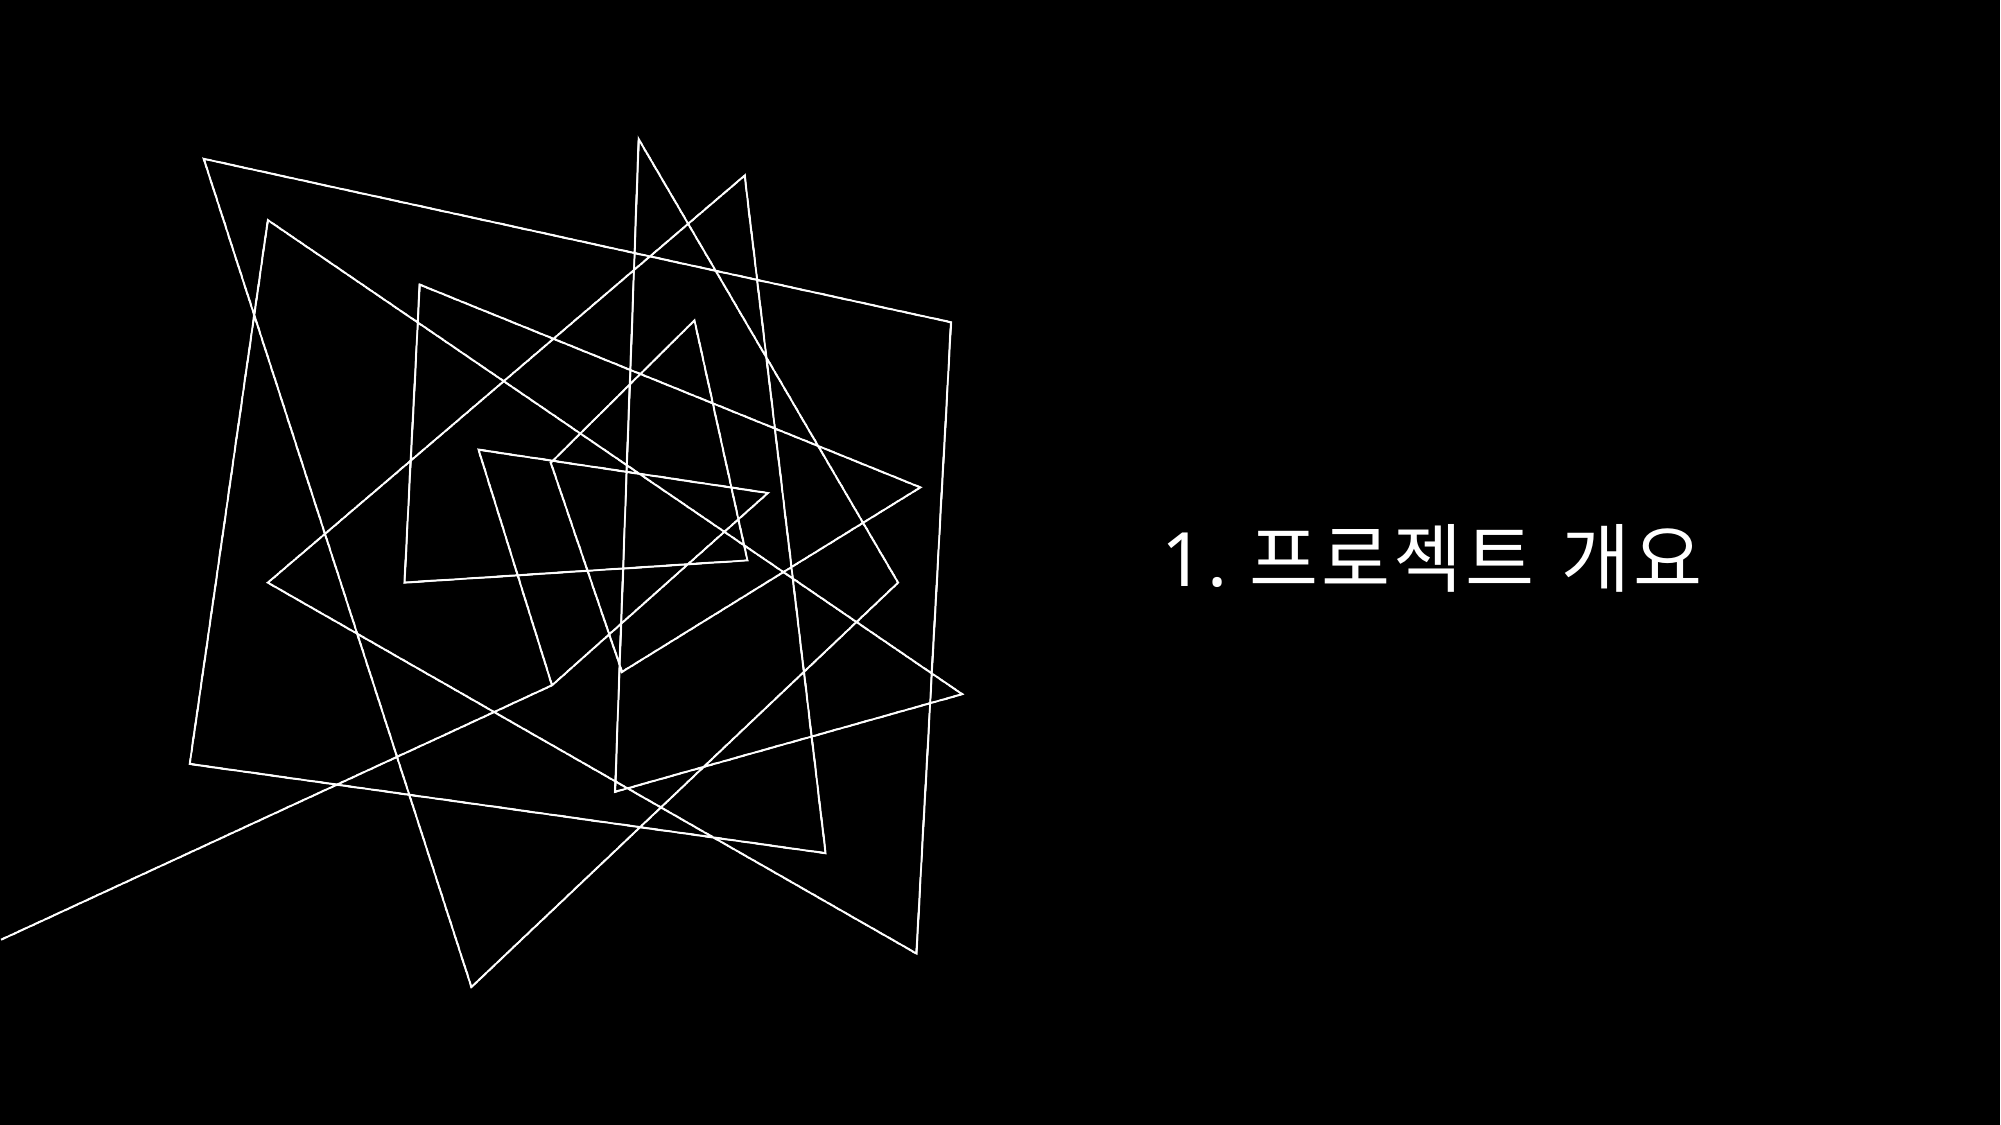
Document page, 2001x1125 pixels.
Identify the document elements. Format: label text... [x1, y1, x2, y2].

title 1.프로젝트 개요 [1146, 421, 1833, 704]
picture [0, 135, 965, 989]
